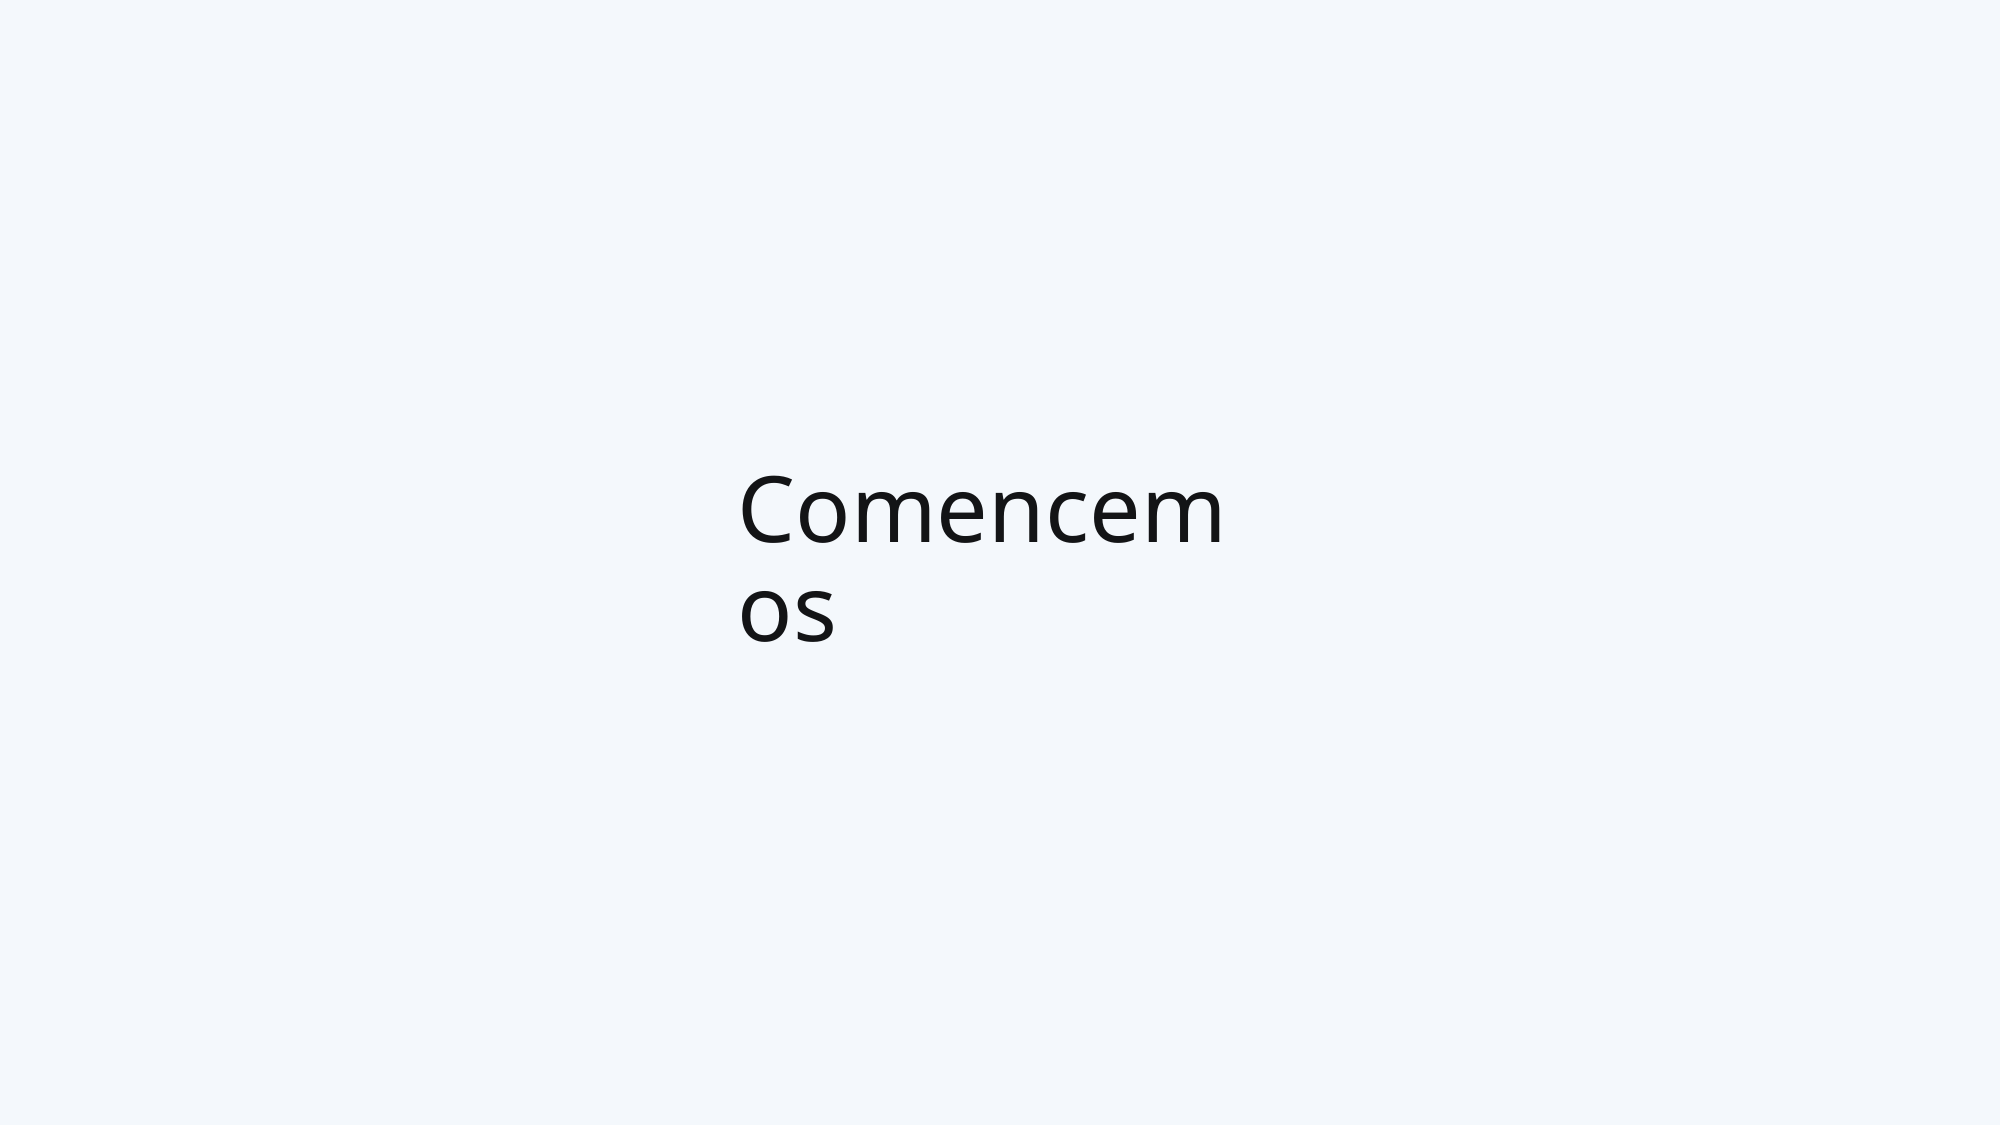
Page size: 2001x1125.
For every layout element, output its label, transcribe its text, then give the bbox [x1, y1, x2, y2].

title Comencemos [722, 447, 1278, 678]
